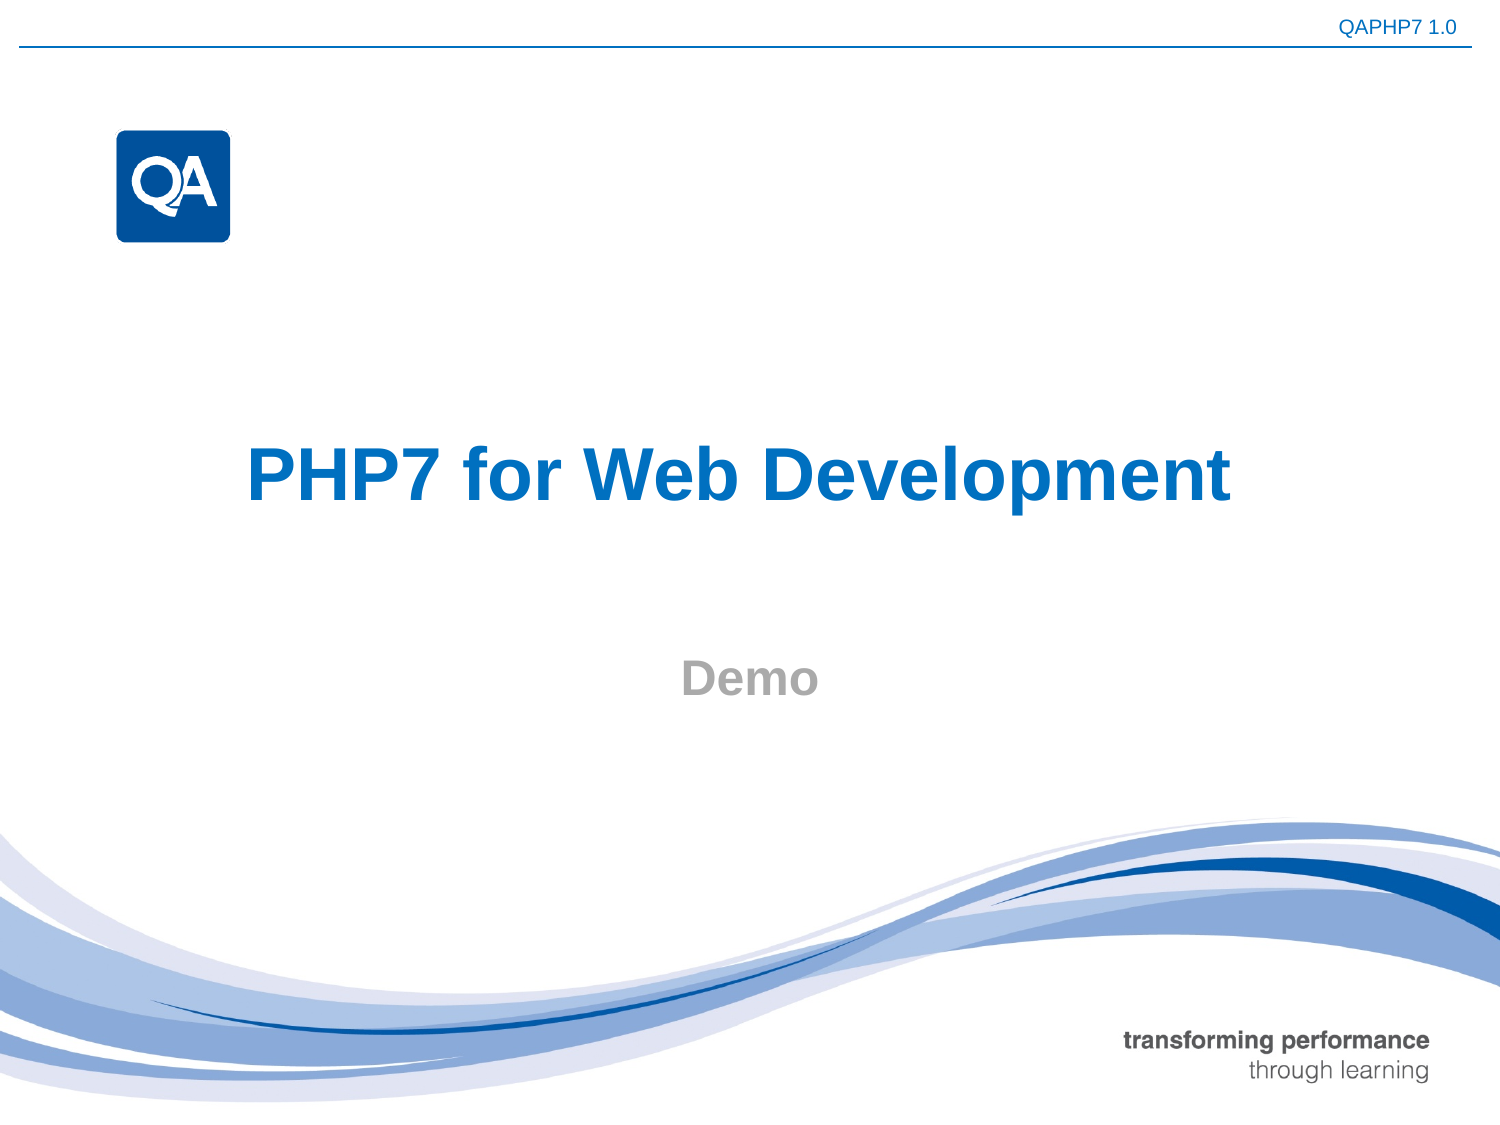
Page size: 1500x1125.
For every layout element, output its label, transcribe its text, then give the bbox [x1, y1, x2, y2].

picture [114, 128, 232, 244]
title PHP7 for Web Development [70, 349, 1430, 591]
picture [0, 817, 1500, 1109]
subtitle Demo [225, 637, 1275, 925]
